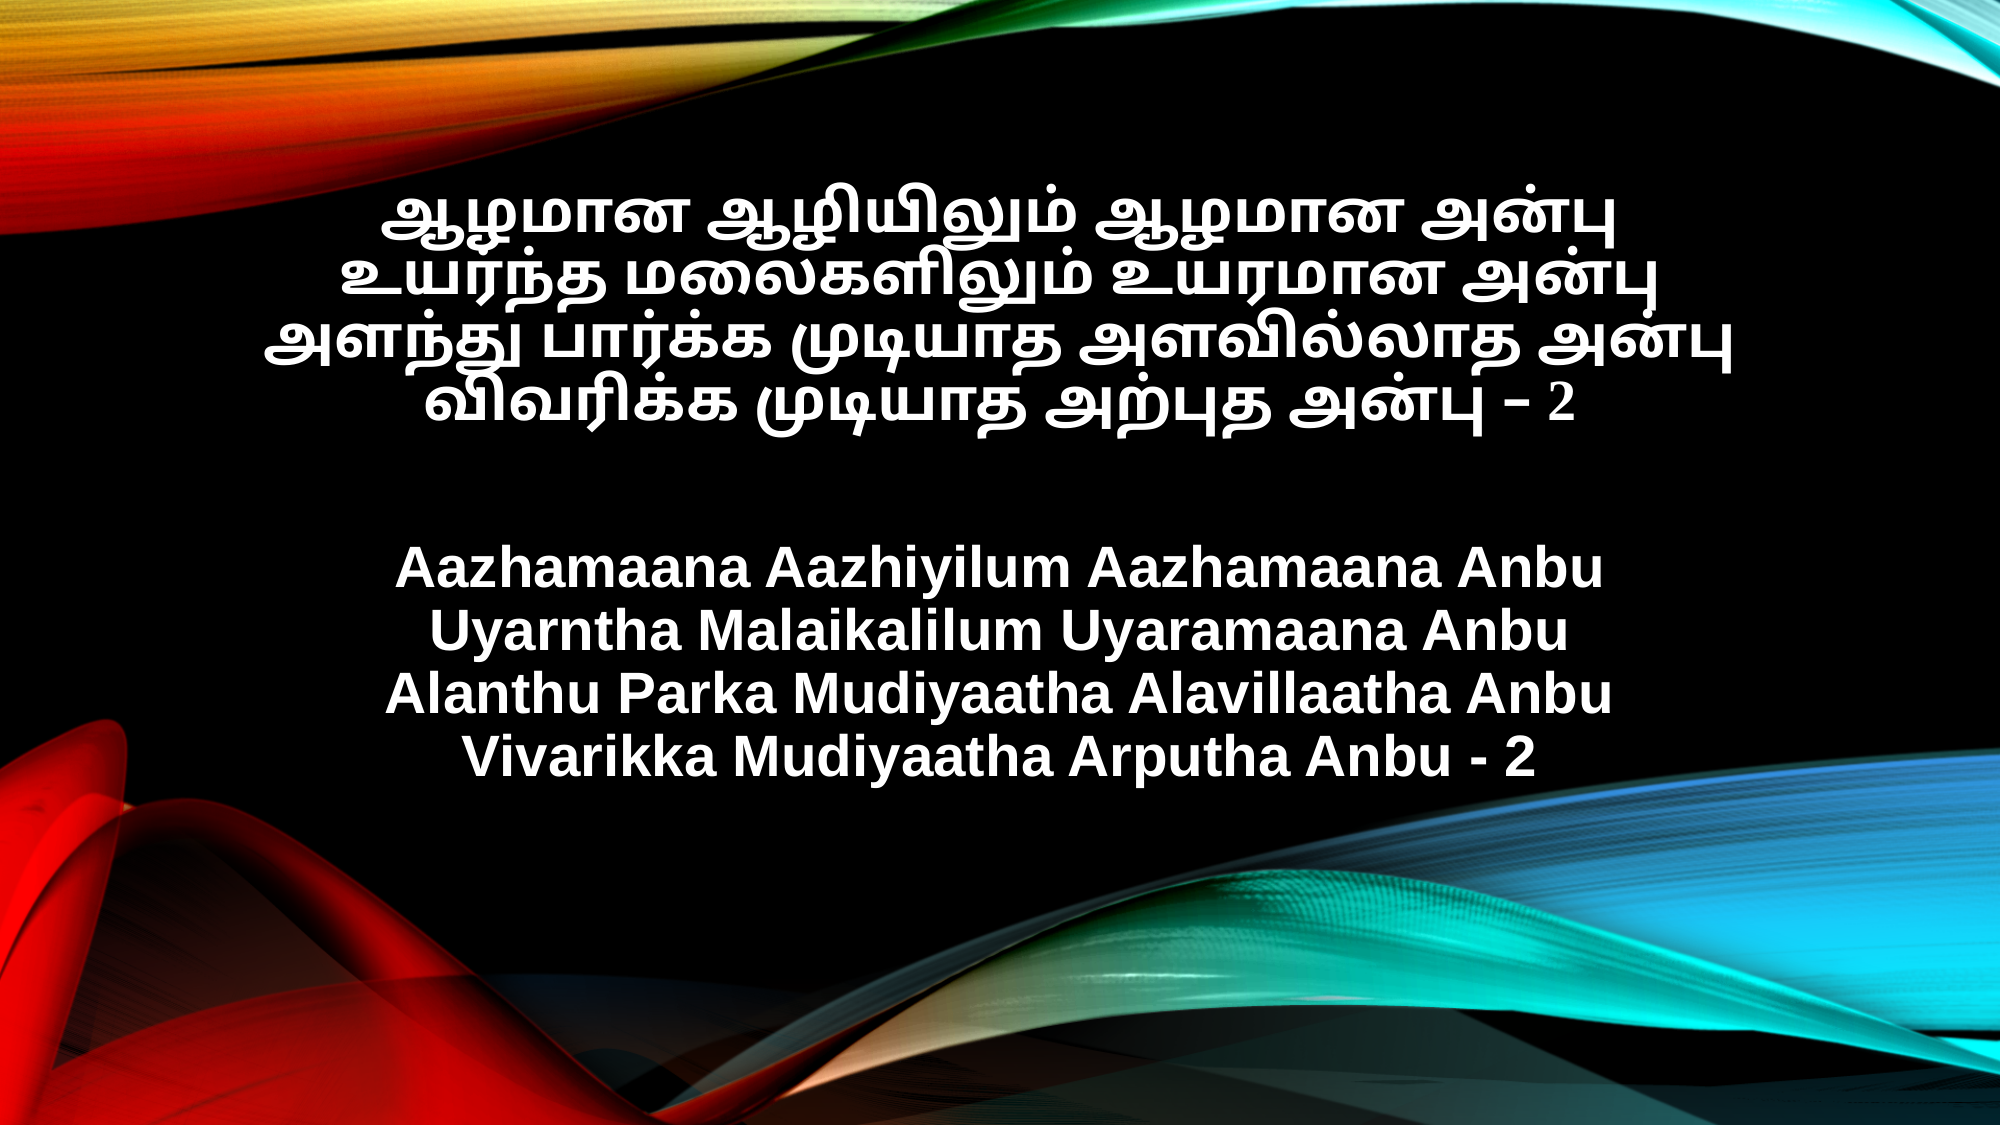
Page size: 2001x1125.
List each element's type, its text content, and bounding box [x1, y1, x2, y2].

subtitle ஆழமான ஆழியிலும் ஆழமான அன்பு உயர்ந்த மலைகளிலும் உயரமான அன்பு அளந்து பார்க்க முடியாத அளவில்லாத அன்பு விவரிக்க முடியாத அற்புத அன்பு – 2 Aazhamaana Aazhiyilum Aazhamaana Anbu Uyarntha Malaikalilum Uyaramaana Anbu Alanthu Parka Mudiyaatha Alavillaatha Anbu Vivarikka Mudiyaatha Arputha Anbu - 2 [0, 0, 2000, 1125]
